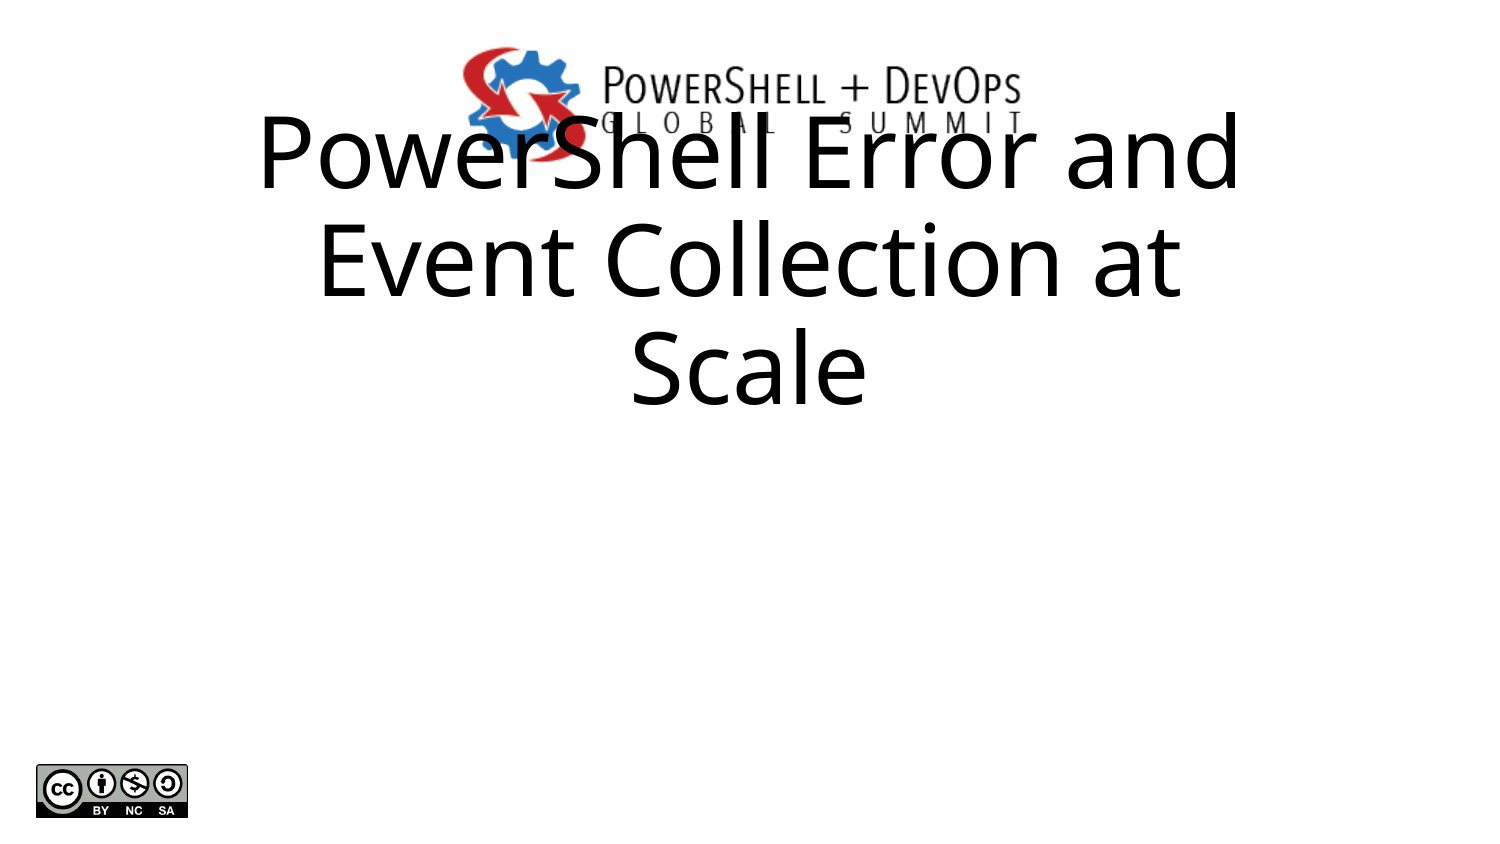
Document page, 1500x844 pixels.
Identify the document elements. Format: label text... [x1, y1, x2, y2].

title PowerShell Error and Event Collection at Scale [187, 138, 1313, 432]
picture [36, 764, 188, 818]
picture [462, 46, 1038, 138]
